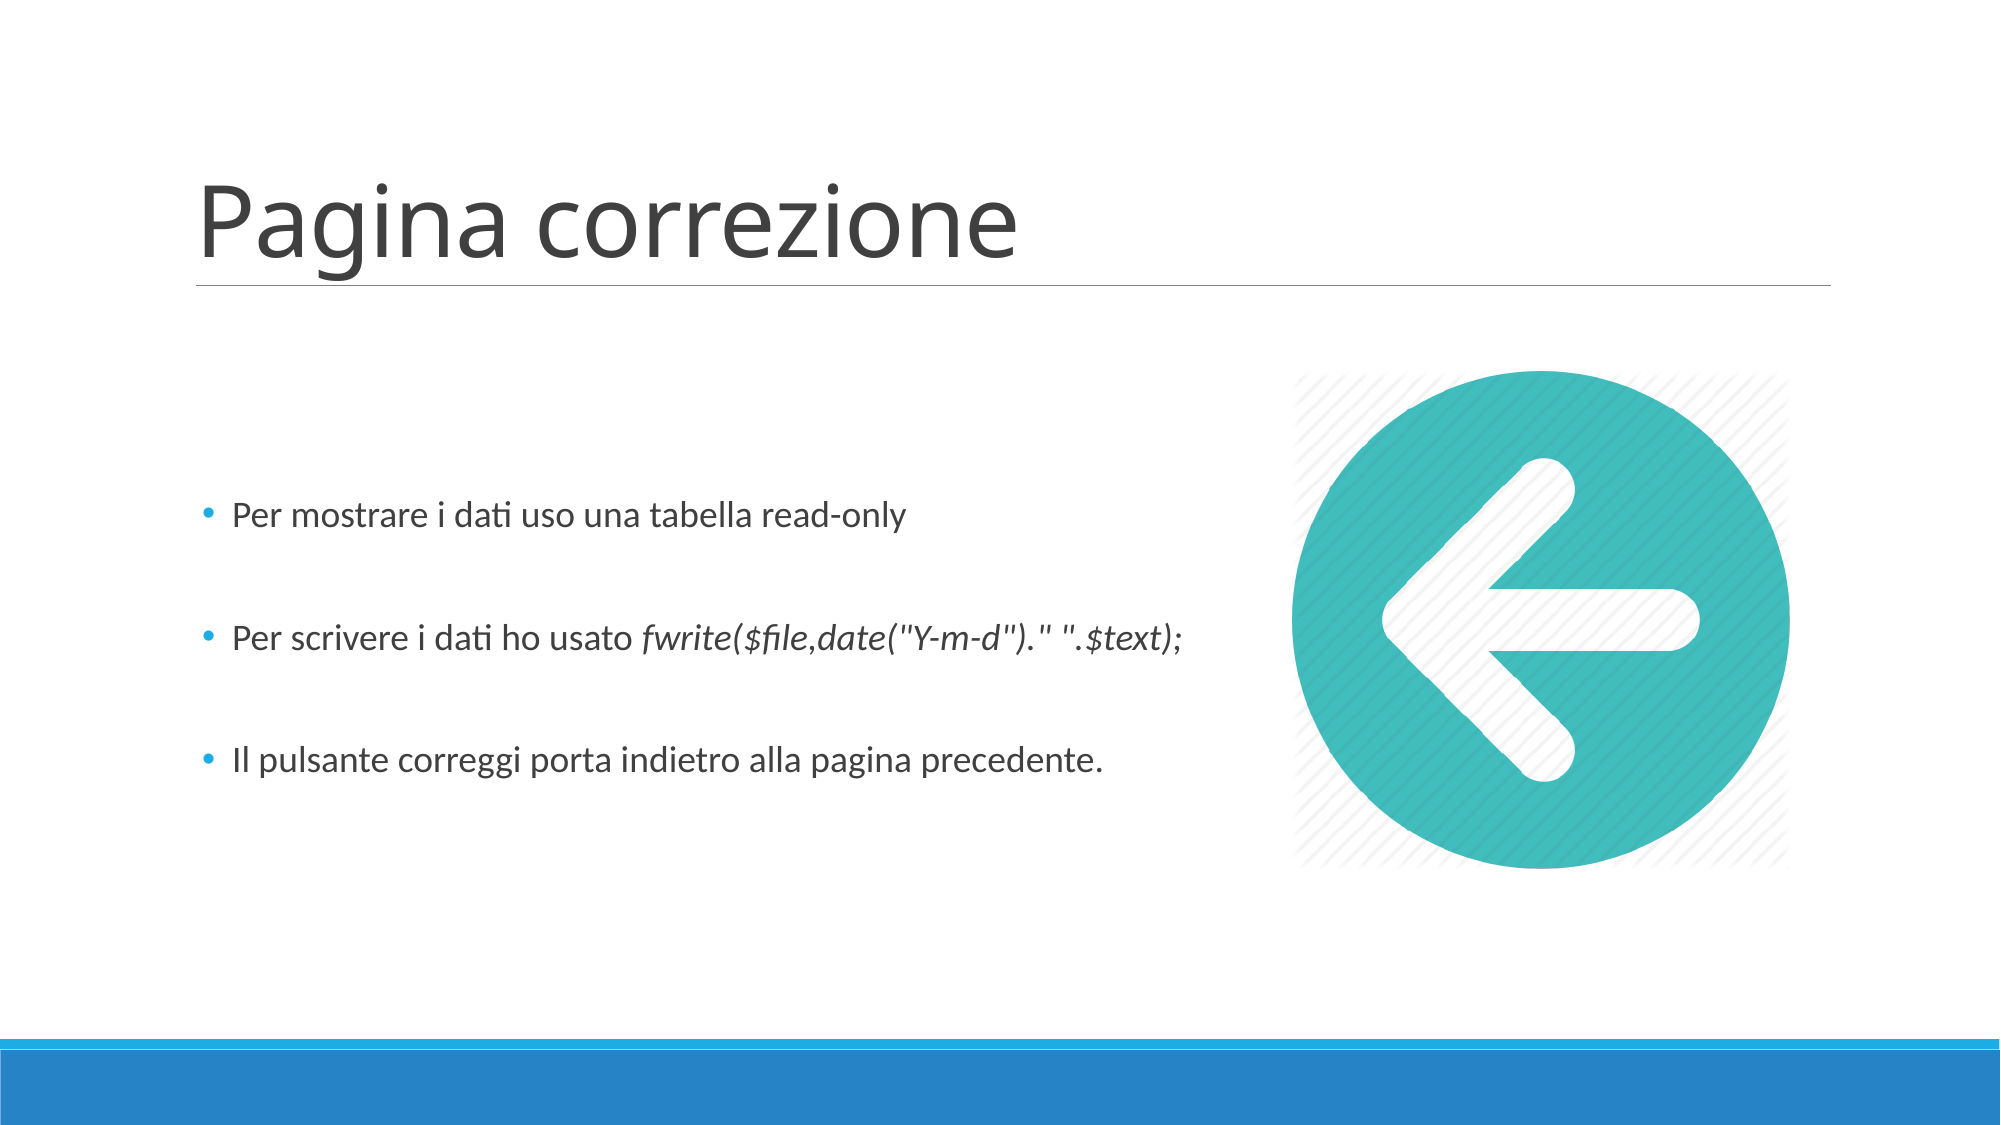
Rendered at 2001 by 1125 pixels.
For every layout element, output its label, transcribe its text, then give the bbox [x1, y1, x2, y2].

list Per mostrare i dati uso una tabella read-only Per scrivere i dati ho usato fwrite($file,date("Y-m-d")." ".$text); Il pulsante correggi porta indietro alla pagina precedente. [169, 487, 1205, 986]
picture [1290, 370, 1790, 870]
title Pagina correzione [180, 47, 1830, 285]
